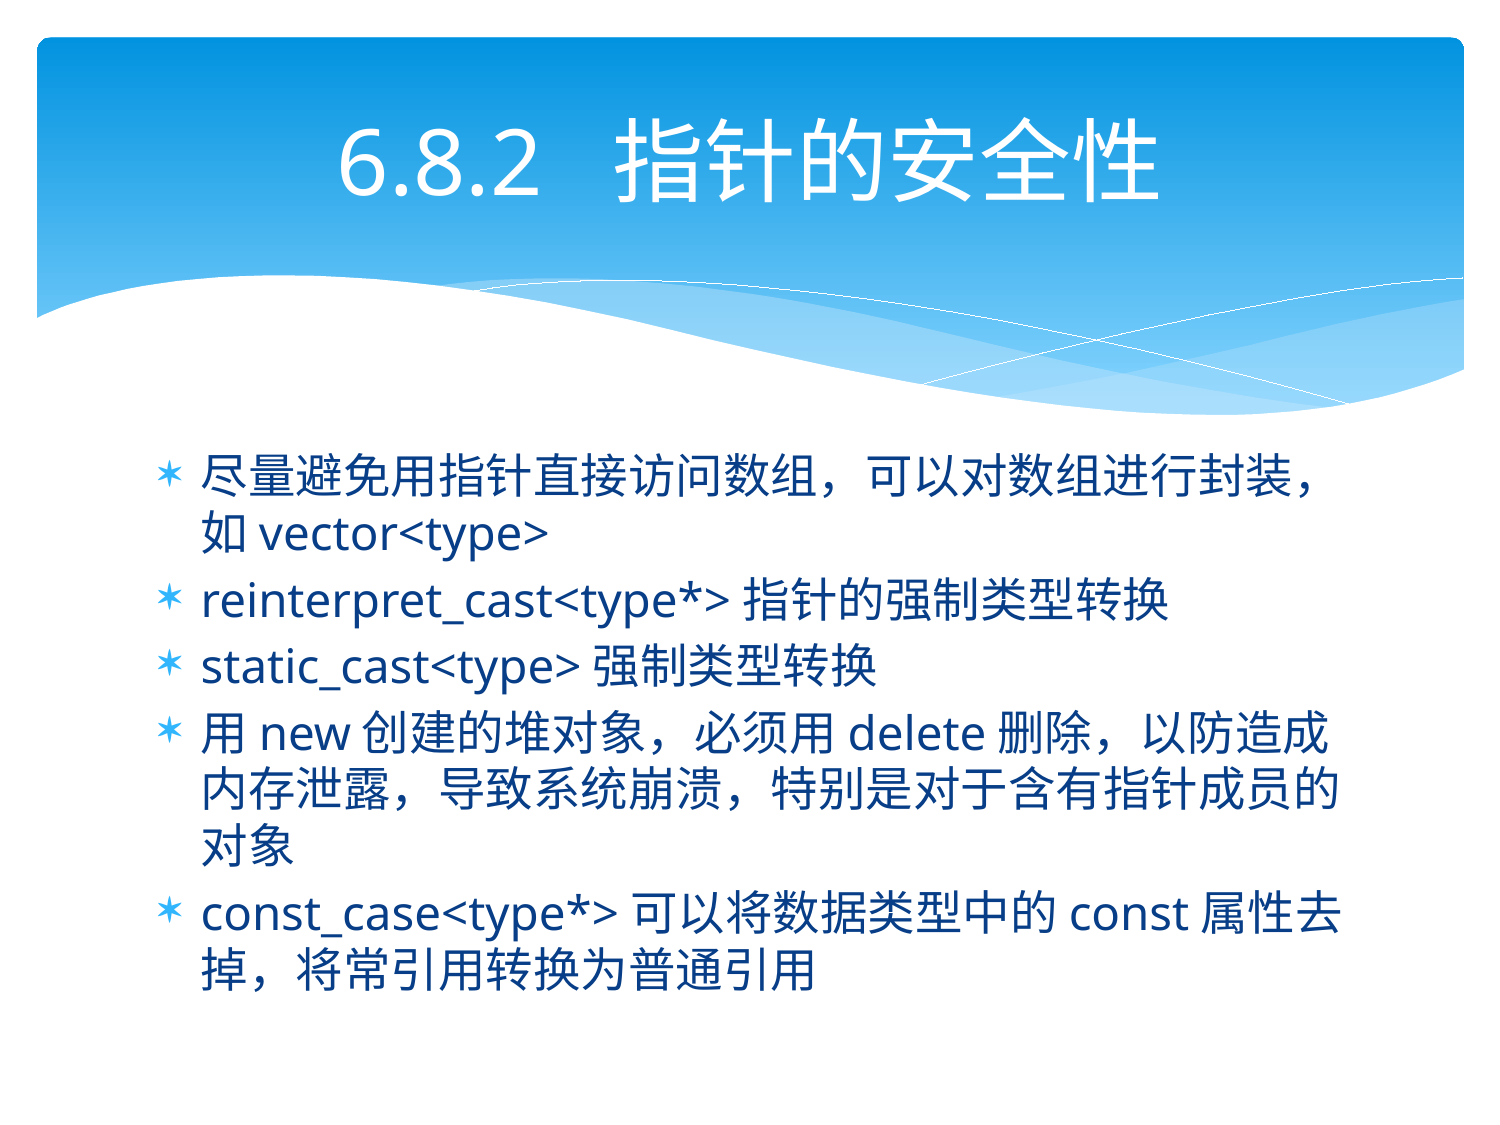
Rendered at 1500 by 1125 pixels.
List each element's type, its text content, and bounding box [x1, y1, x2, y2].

title 6.8.2 指针的安全性 [75, 55, 1425, 261]
list 尽量避免用指针直接访问数组，可以对数组进行封装，如vector<type> reinterpret_cast<type*>指针的强制类型转换 static_cast<type>强制类型转换 用new创建的堆对象，必须用delete删除，以防造成内存泄露，导致系统崩溃，特别是对于含有指针成员的对象 const_case<type*>可以将数据类型中的const属性去掉，将常引用转换为普通引用 [143, 438, 1359, 1005]
